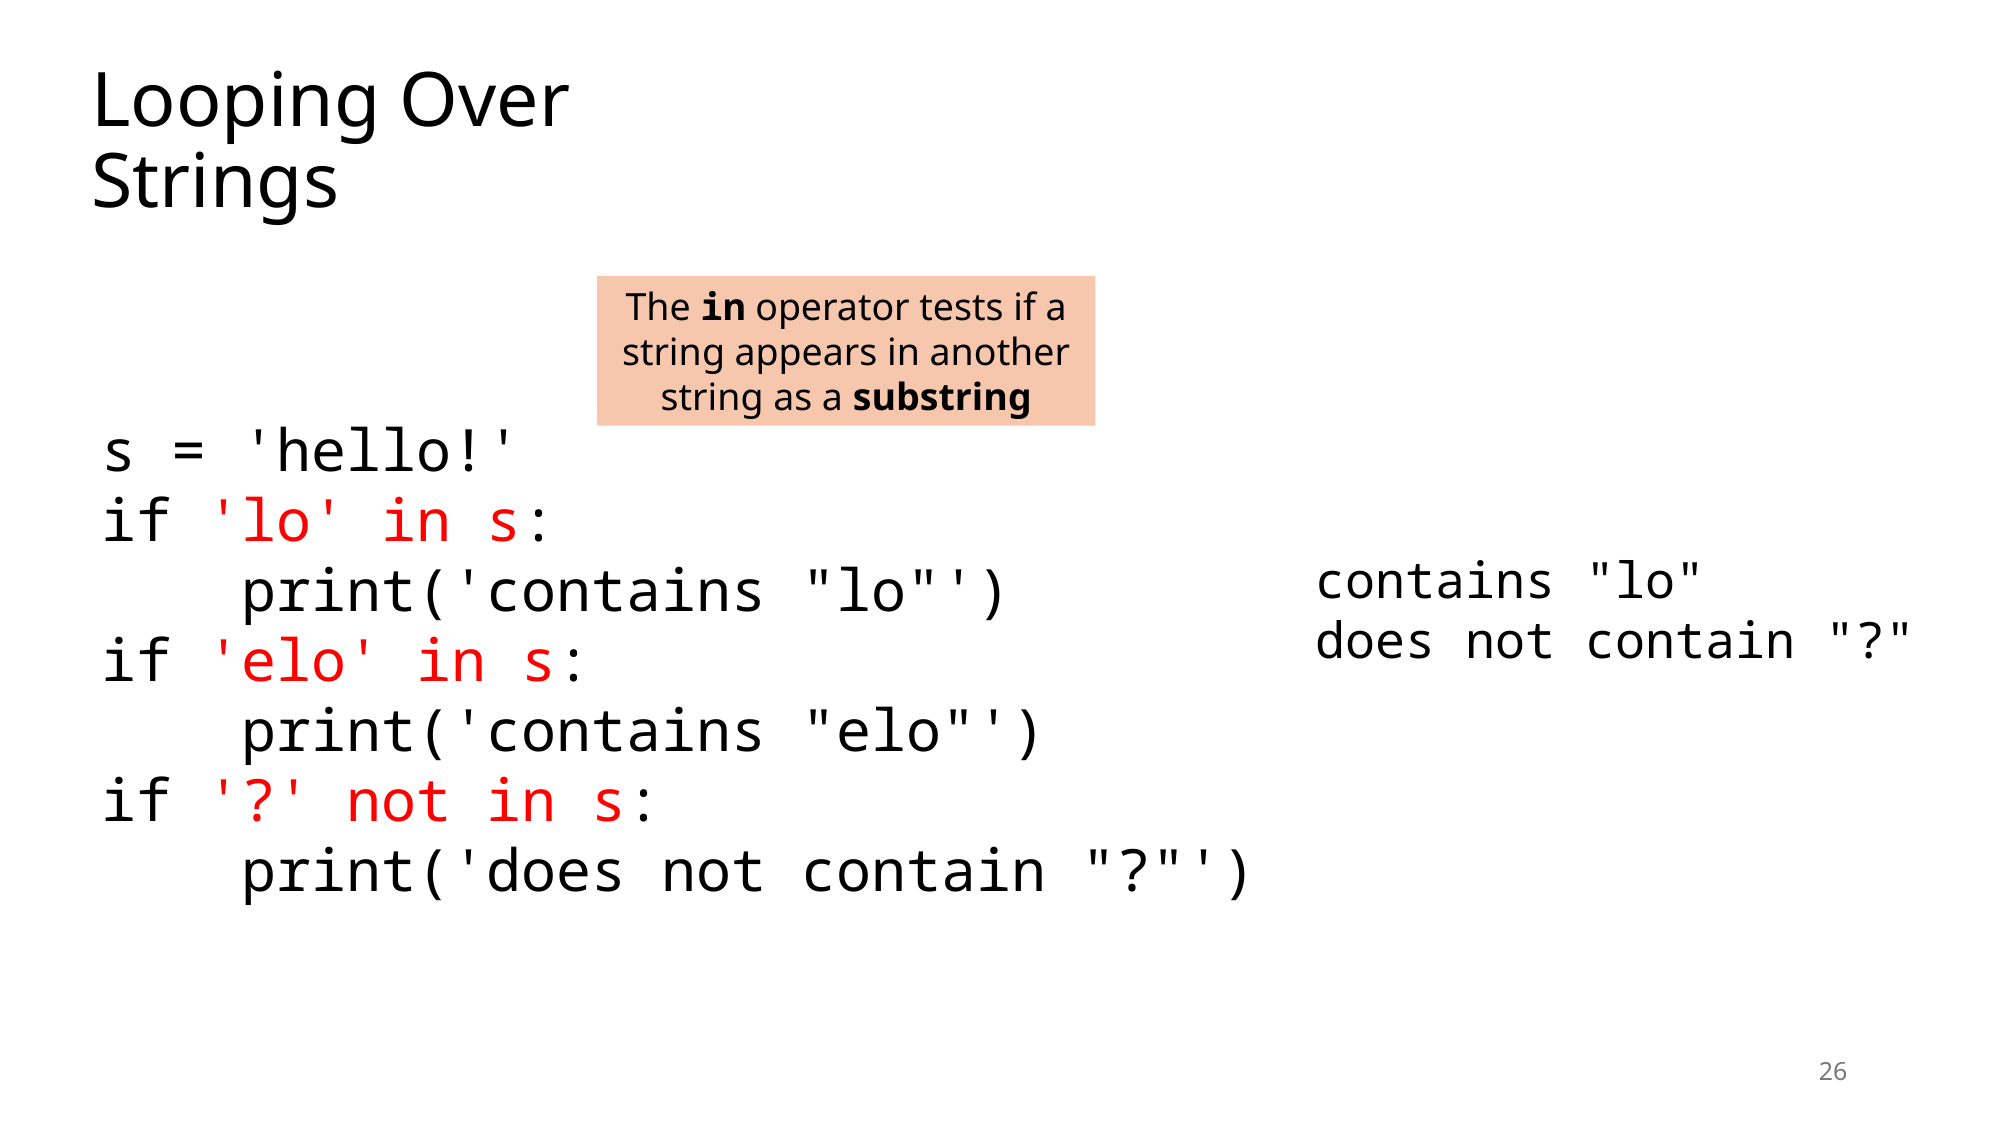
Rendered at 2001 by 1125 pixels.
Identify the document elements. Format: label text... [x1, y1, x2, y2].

title Looping Over Strings [76, 33, 618, 251]
text_box The in operator tests if a string appears in another string as a substring [597, 275, 1096, 426]
text_box contains "lo" does not contain "?" [1300, 541, 1930, 677]
slide_number 26 [1412, 1042, 1863, 1103]
text_box s = 'hello!' if 'lo' in s: print('contains "lo"') if 'elo' in s: print('contains "elo"') if '?' not in s: print('does not contain "?"') [86, 406, 1271, 911]
